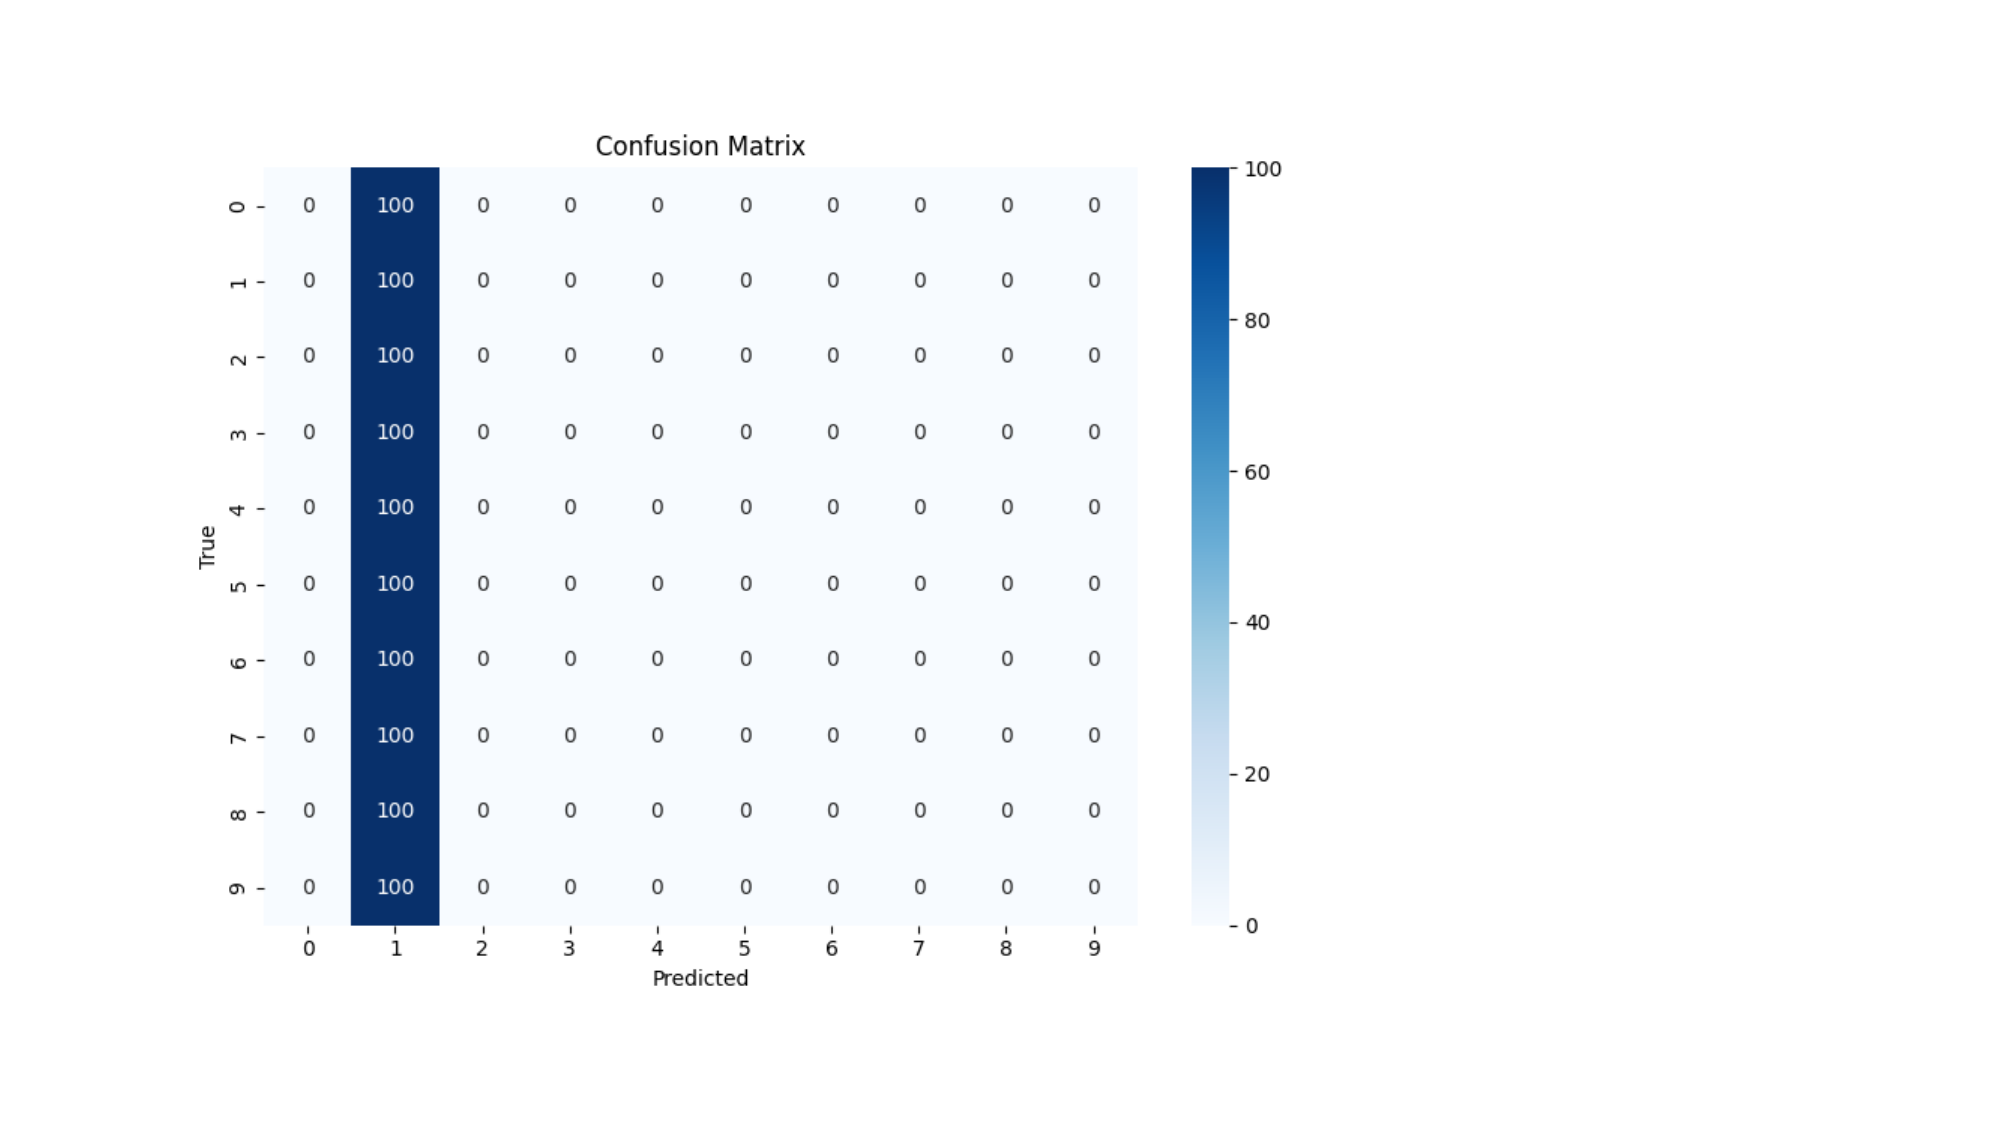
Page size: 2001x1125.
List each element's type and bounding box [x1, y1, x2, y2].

picture [176, 111, 1378, 1013]
